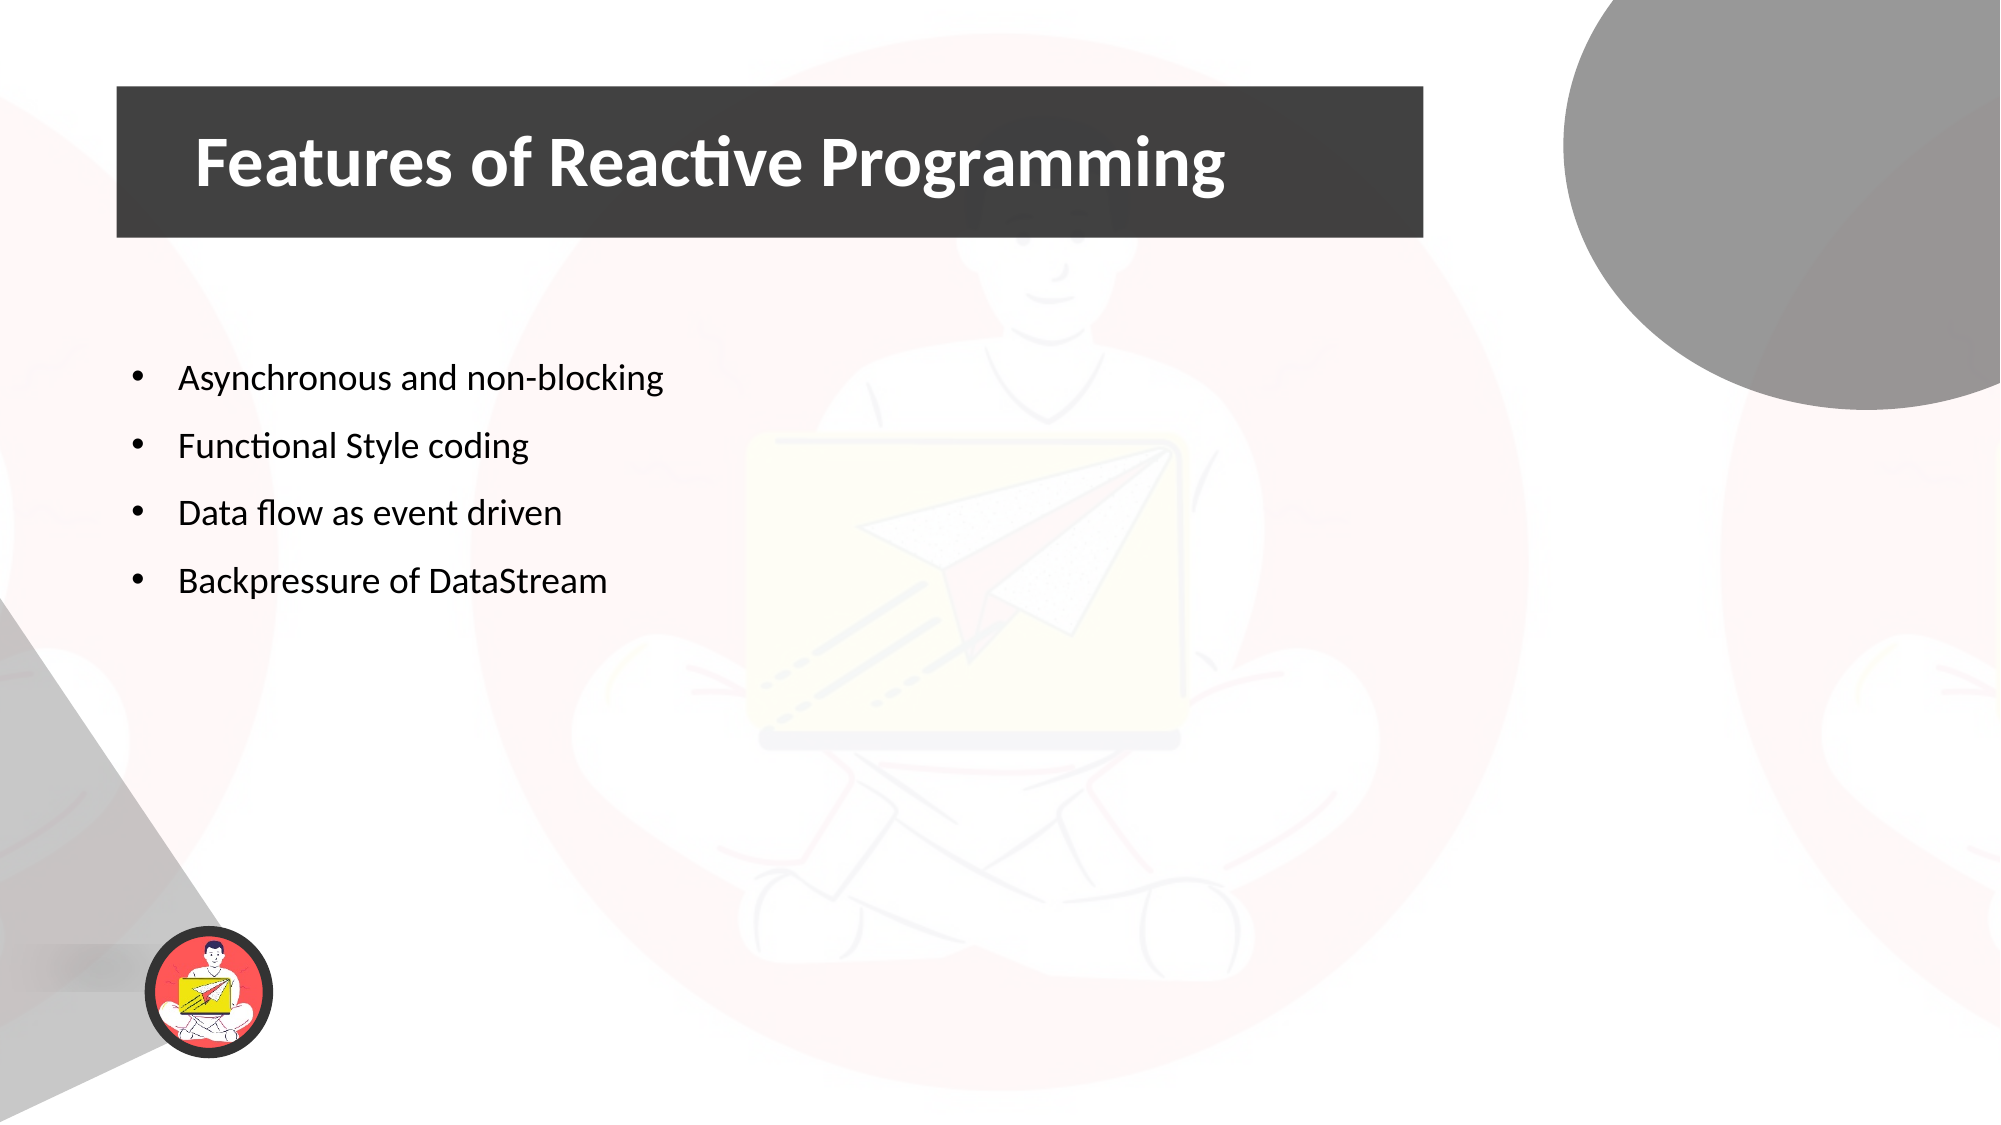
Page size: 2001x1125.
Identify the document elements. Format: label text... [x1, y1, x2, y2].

text_box [1562, 0, 2000, 411]
text_box [116, 85, 1424, 239]
text_box [0, 596, 223, 1124]
picture [149, 931, 268, 1054]
text_box Asynchronous and non-blocking Functional Style coding Data flow as event driven Backpressure of DataStream [116, 323, 1574, 609]
title Features of Reactive Programming [142, 98, 1280, 210]
